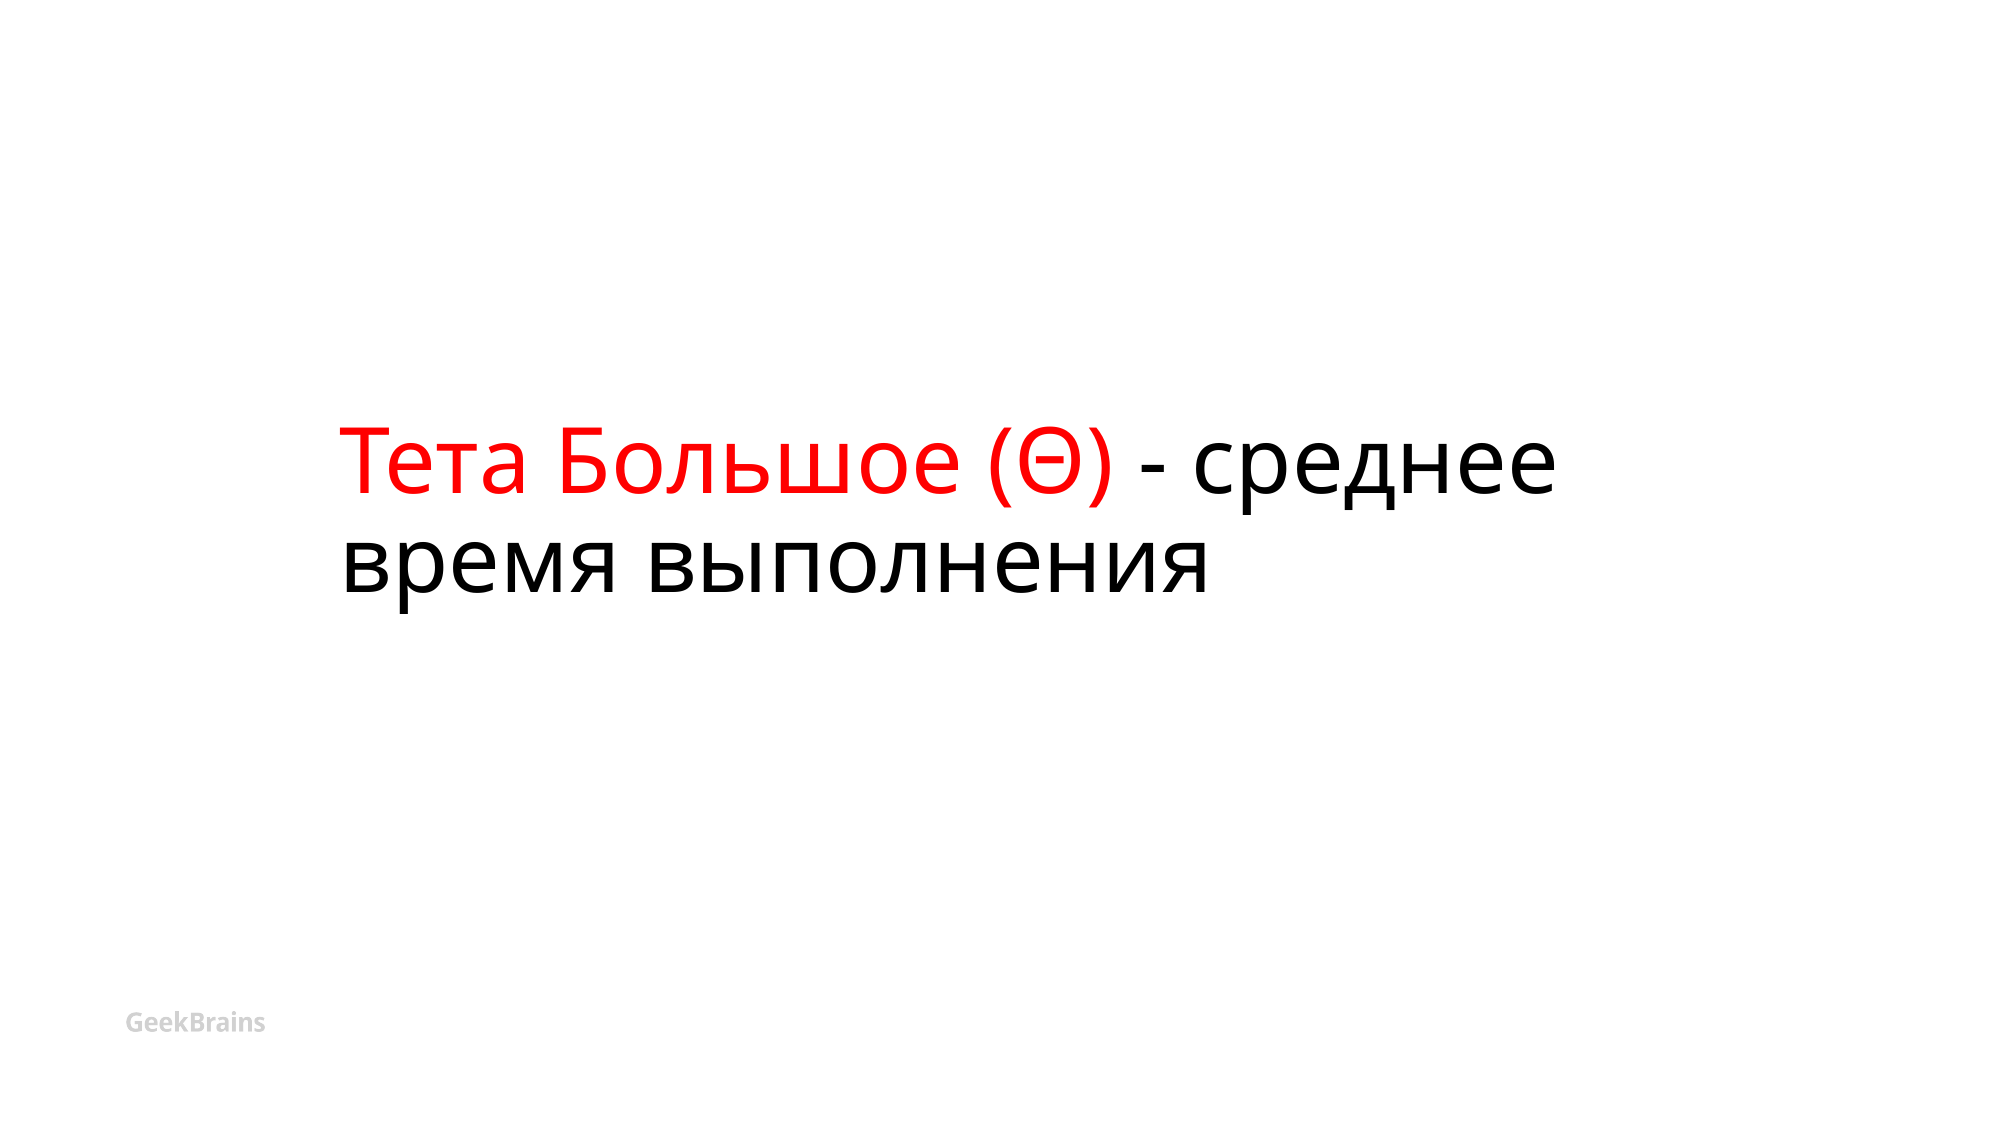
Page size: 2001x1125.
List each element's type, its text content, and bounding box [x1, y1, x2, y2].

picture [126, 1011, 265, 1032]
title Тета Большое (Θ) - среднее время выполнения [324, 116, 1676, 1008]
